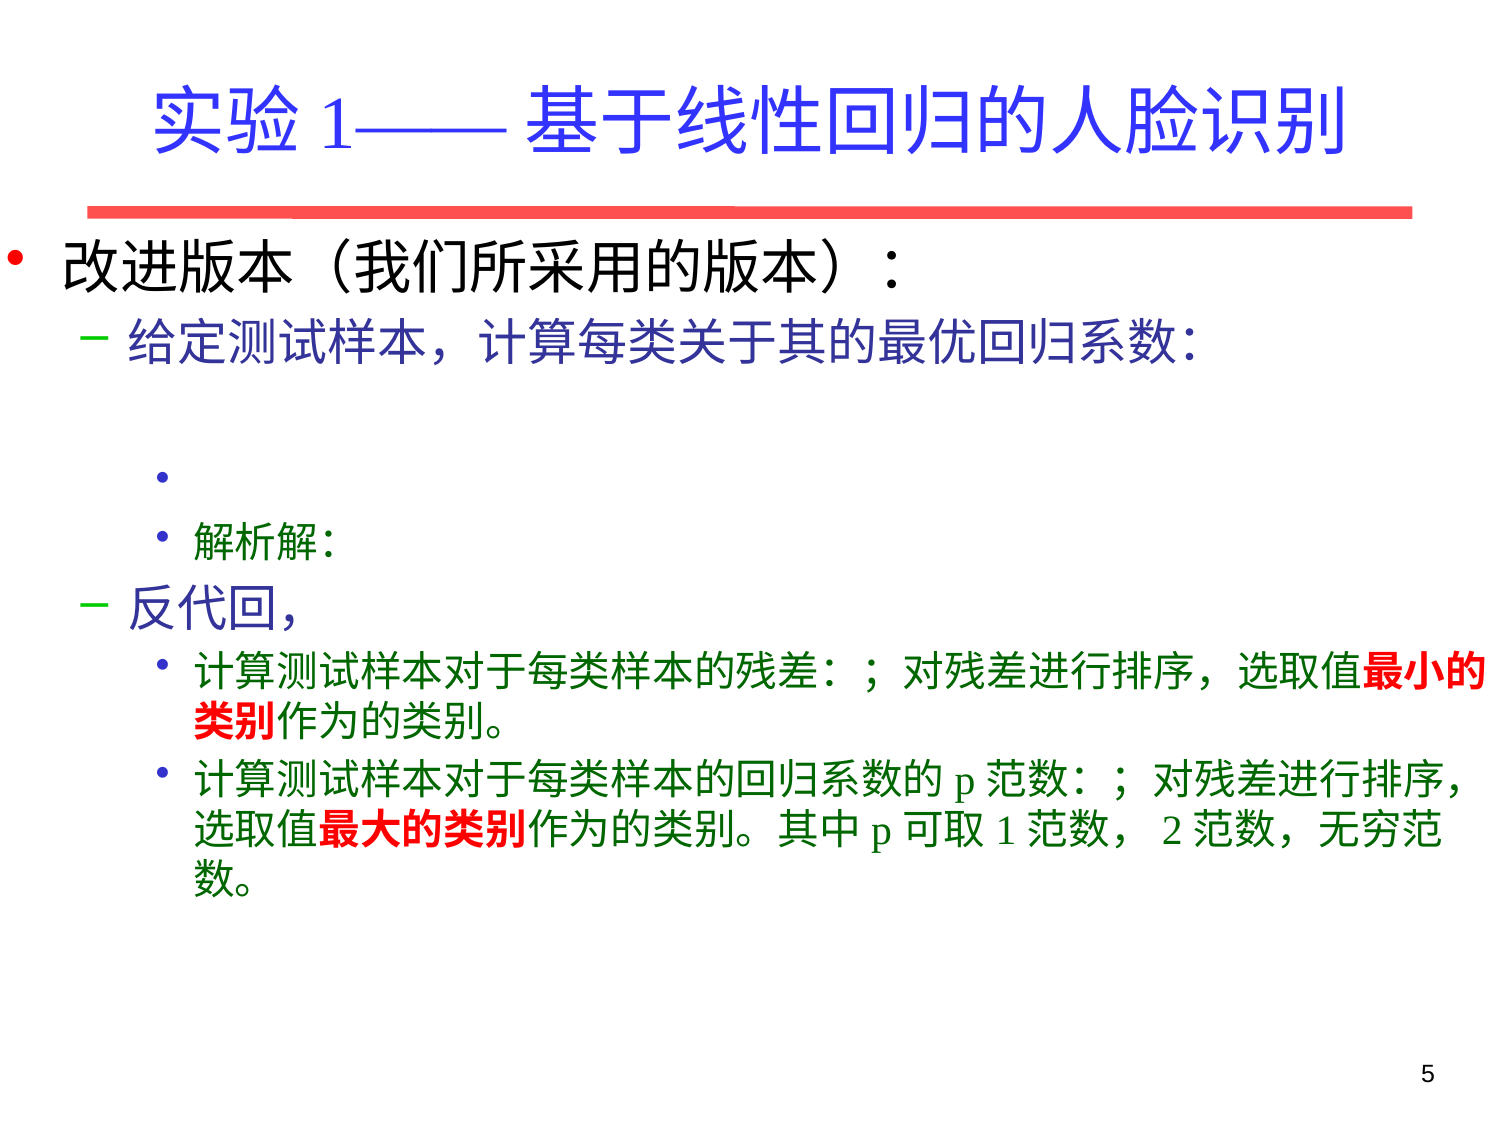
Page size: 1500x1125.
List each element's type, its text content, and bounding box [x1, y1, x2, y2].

slide_number 5 [1137, 1050, 1450, 1125]
title 实验1——基于线性回归的人脸识别 [112, 37, 1388, 200]
